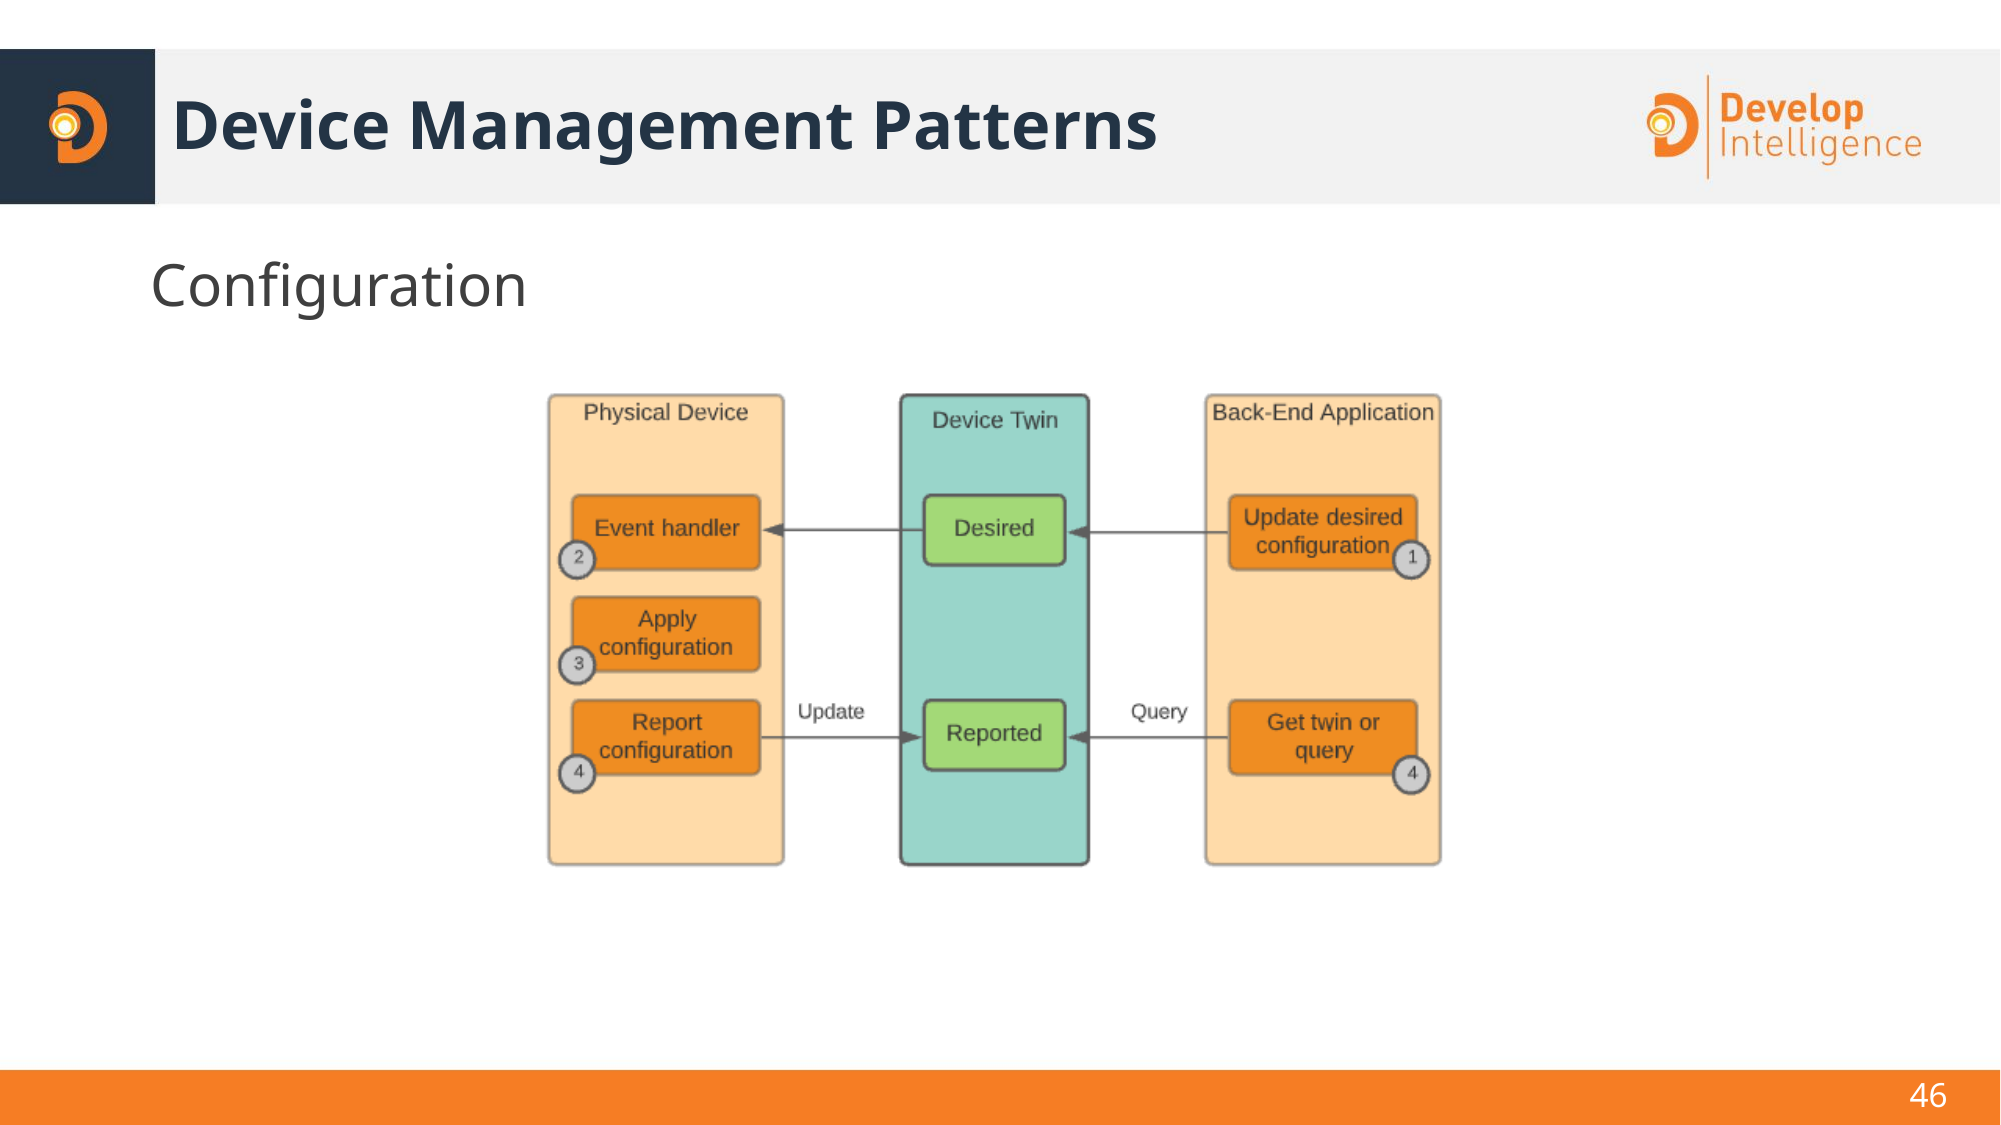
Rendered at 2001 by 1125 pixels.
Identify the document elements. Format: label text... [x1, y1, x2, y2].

list Configuration [135, 248, 1941, 1016]
picture [0, 0, 2001, 1125]
title Device Management Patterns [156, 53, 1999, 203]
slide_number 46 [1860, 1072, 1998, 1122]
